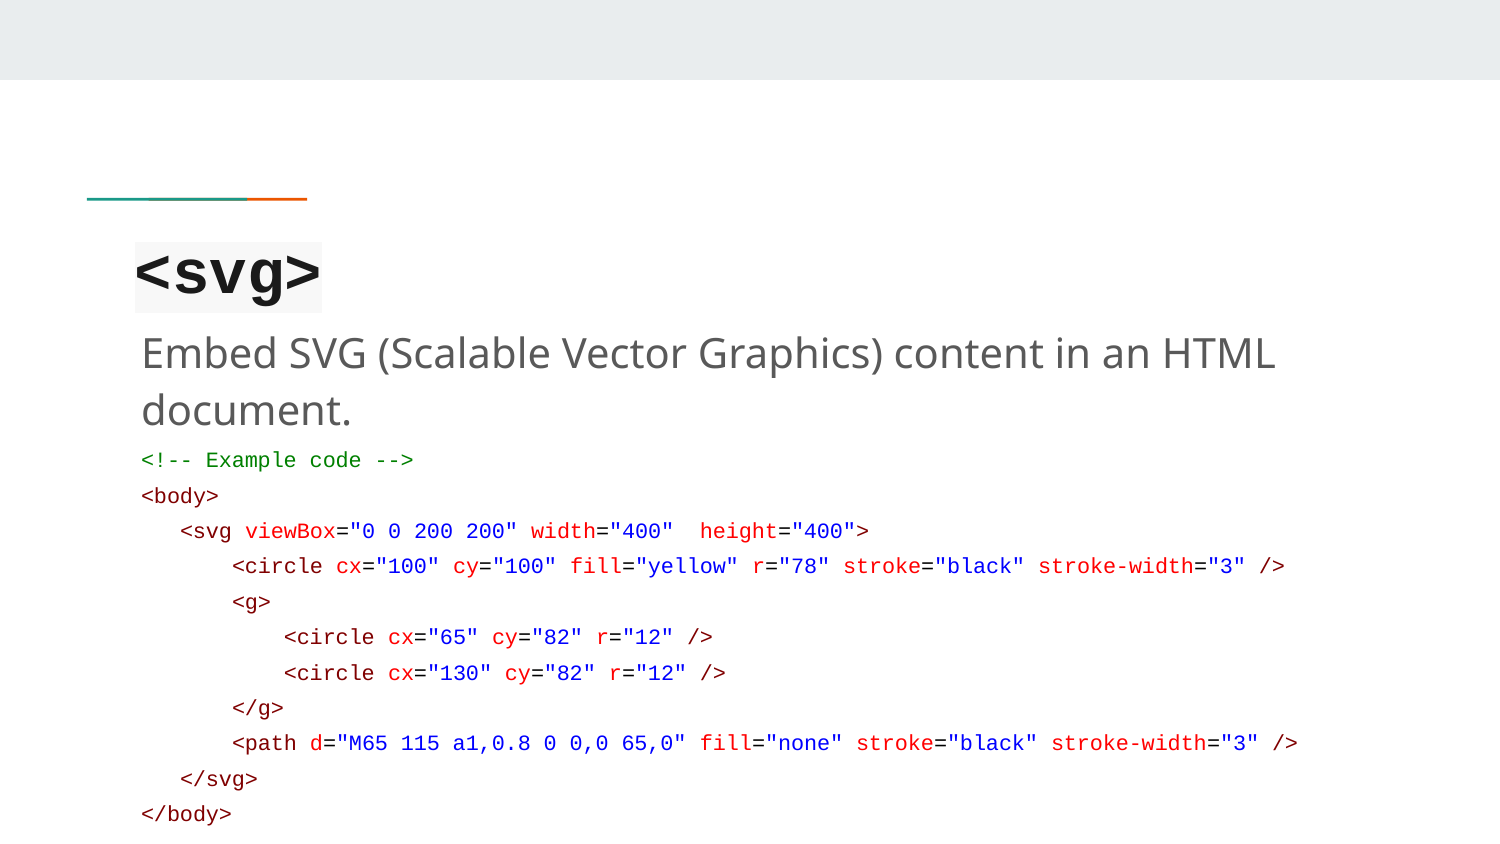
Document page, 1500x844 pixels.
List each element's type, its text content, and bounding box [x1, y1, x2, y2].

text_box <!-- Example code --> <body> <svg viewBox="0 0 200 200" width="400" height="400"> <circle cx="100" cy="100" fill="yellow" r="78" stroke="black" stroke-width="3" /> <g> <circle cx="65" cy="82" r="12" /> <circle cx="130" cy="82" r="12" /> </g> <path d="M65 115 a1,0.8 0 0,0 65,0" fill="none" stroke="black" stroke-width="3" /> </svg> </body> [126, 421, 1364, 841]
title <svg> [119, 216, 1381, 305]
list Embed SVG (Scalable Vector Graphics) content in an HTML document. [126, 304, 1388, 809]
